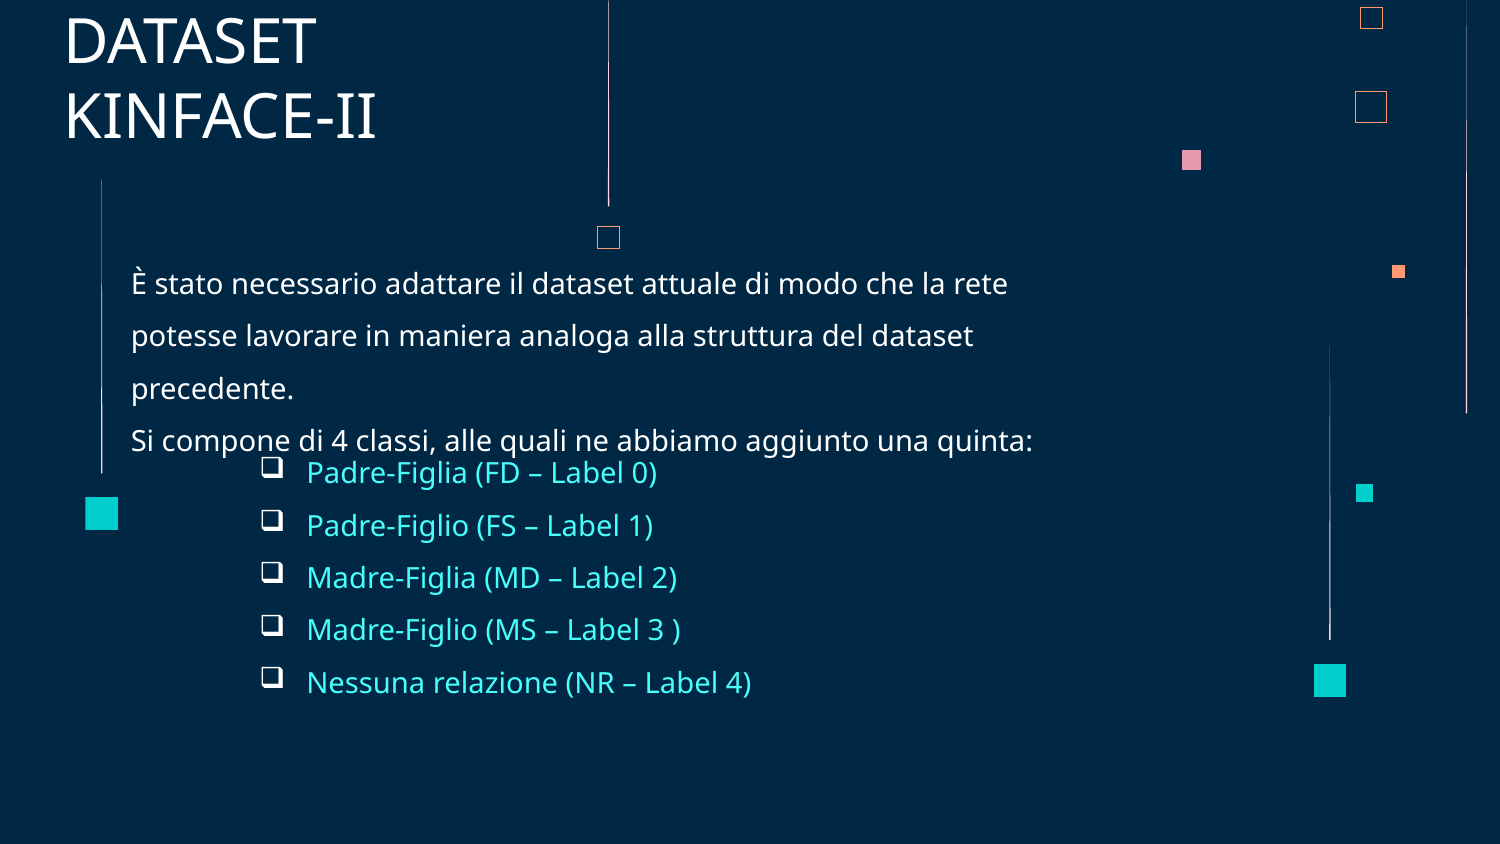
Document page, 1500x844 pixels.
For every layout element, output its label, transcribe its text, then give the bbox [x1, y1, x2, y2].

title DATASET KINFACE-II [48, 37, 604, 166]
text_box Padre-Figlia (FD – Label 0) Padre-Figlio (FS – Label 1) Madre-Figlia (MD – Label 2) Madre-Figlio (MS – Label 3 ) Nessuna relazione (NR – Label 4) [244, 437, 787, 752]
text_box È stato necessario adattare il dataset attuale di modo che la rete potesse lavorare in maniera analoga alla struttura del dataset precedente. Si compone di 4 classi, alle quali ne abbiamo aggiunto una quinta: [115, 232, 1134, 437]
